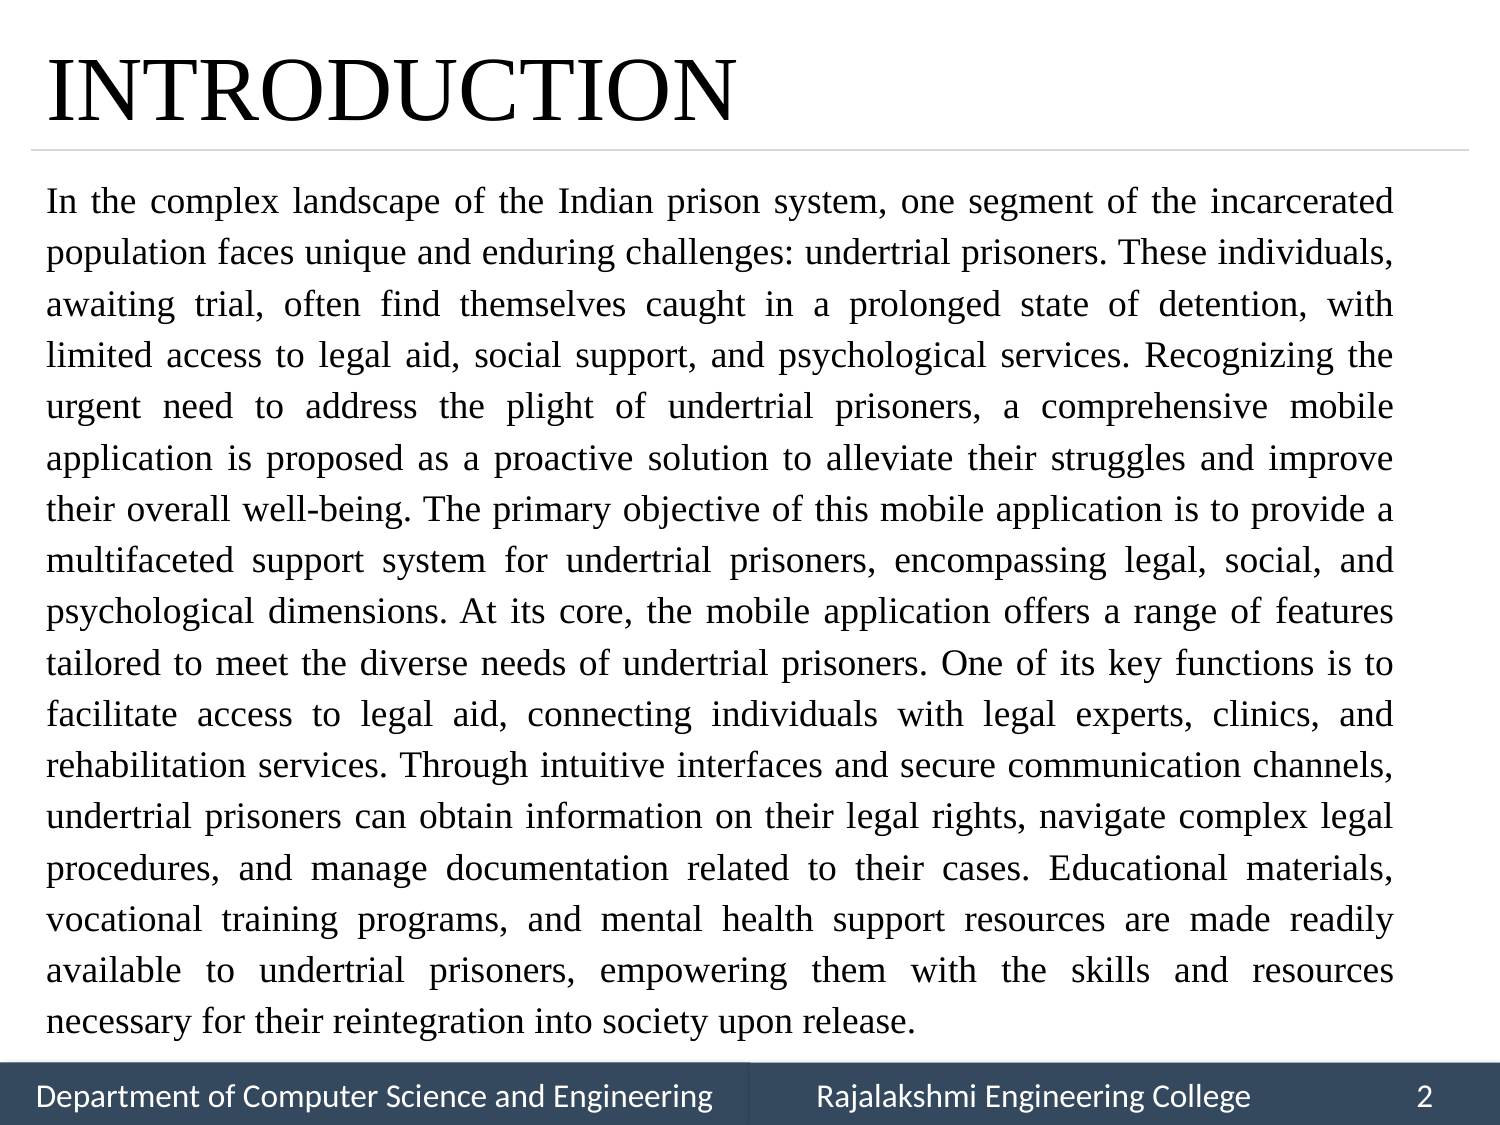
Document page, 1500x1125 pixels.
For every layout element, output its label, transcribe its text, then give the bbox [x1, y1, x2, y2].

title INTRODUCTION [31, 17, 1469, 150]
list In the complex landscape of the Indian prison system, one segment of the incarcerated population faces unique and enduring challenges: undertrial prisoners. These individuals, awaiting trial, often find themselves caught in a prolonged state of detention, with limited access to legal aid, social support, and psychological services. Recognizing the urgent need to address the plight of undertrial prisoners, a comprehensive mobile application is proposed as a proactive solution to alleviate their struggles and improve their overall well-being. The primary objective of this mobile application is to provide a multifaceted support system for undertrial prisoners, encompassing legal, social, and psychological dimensions. At its core, the mobile application offers a range of features tailored to meet the diverse needs of undertrial prisoners. One of its key functions is to facilitate access to legal aid, connecting individuals with legal experts, clinics, and rehabilitation services. Through intuitive interfaces and secure communication channels, undertrial prisoners can obtain information on their legal rights, navigate complex legal procedures, and manage documentation related to their cases. Educational materials, vocational training programs, and mental health support resources are made readily available to undertrial prisoners, empowering them with the skills and resources necessary for their reintegration into society upon release. [31, 162, 1469, 1038]
